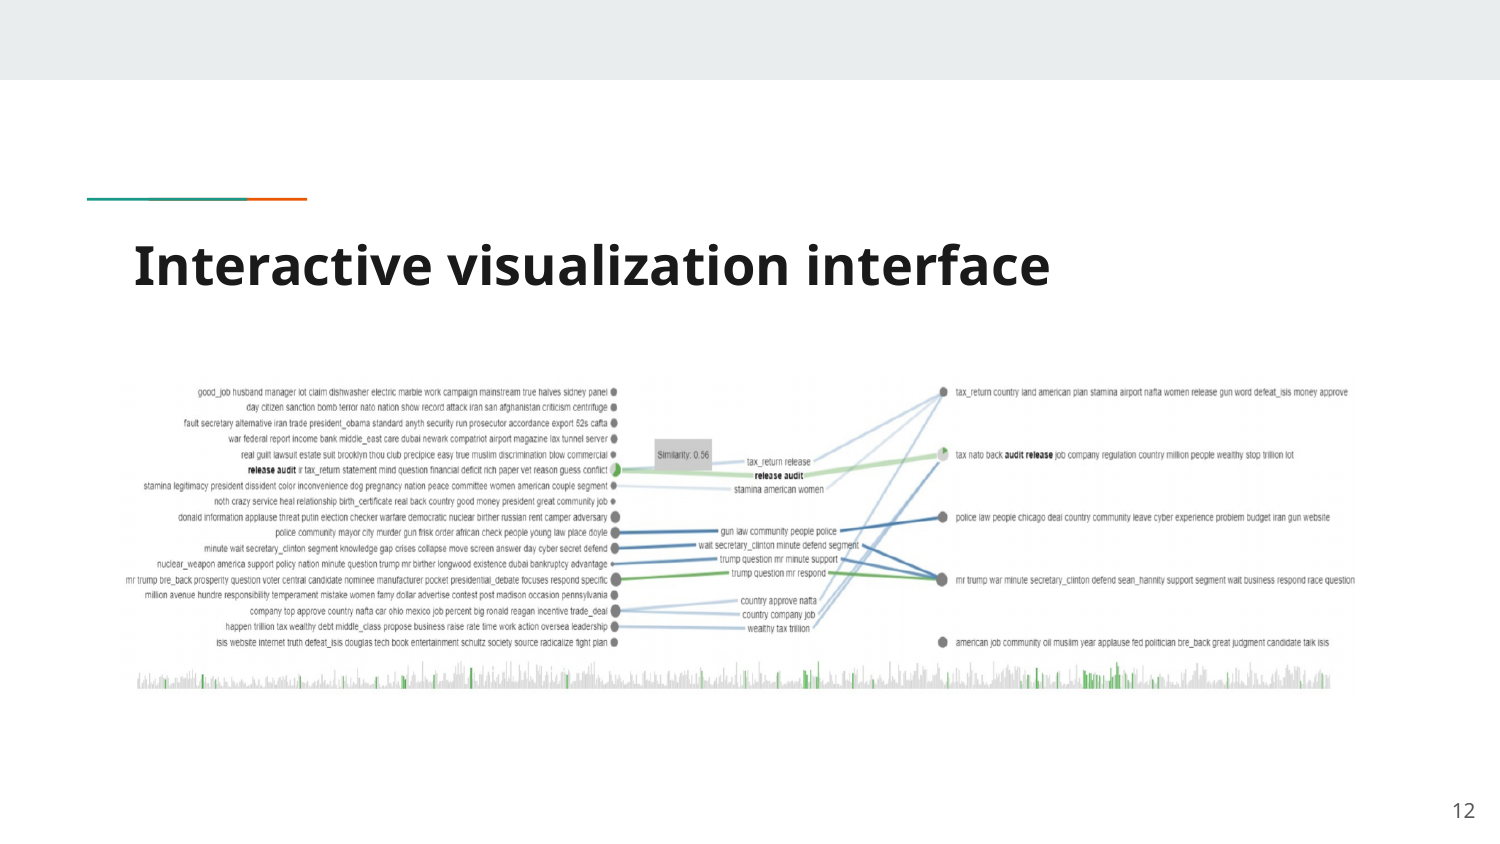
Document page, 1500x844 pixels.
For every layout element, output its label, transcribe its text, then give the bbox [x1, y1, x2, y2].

title Interactive visualization interface [119, 216, 1381, 305]
slide_number ‹#› [1400, 779, 1491, 844]
picture [119, 361, 1382, 703]
